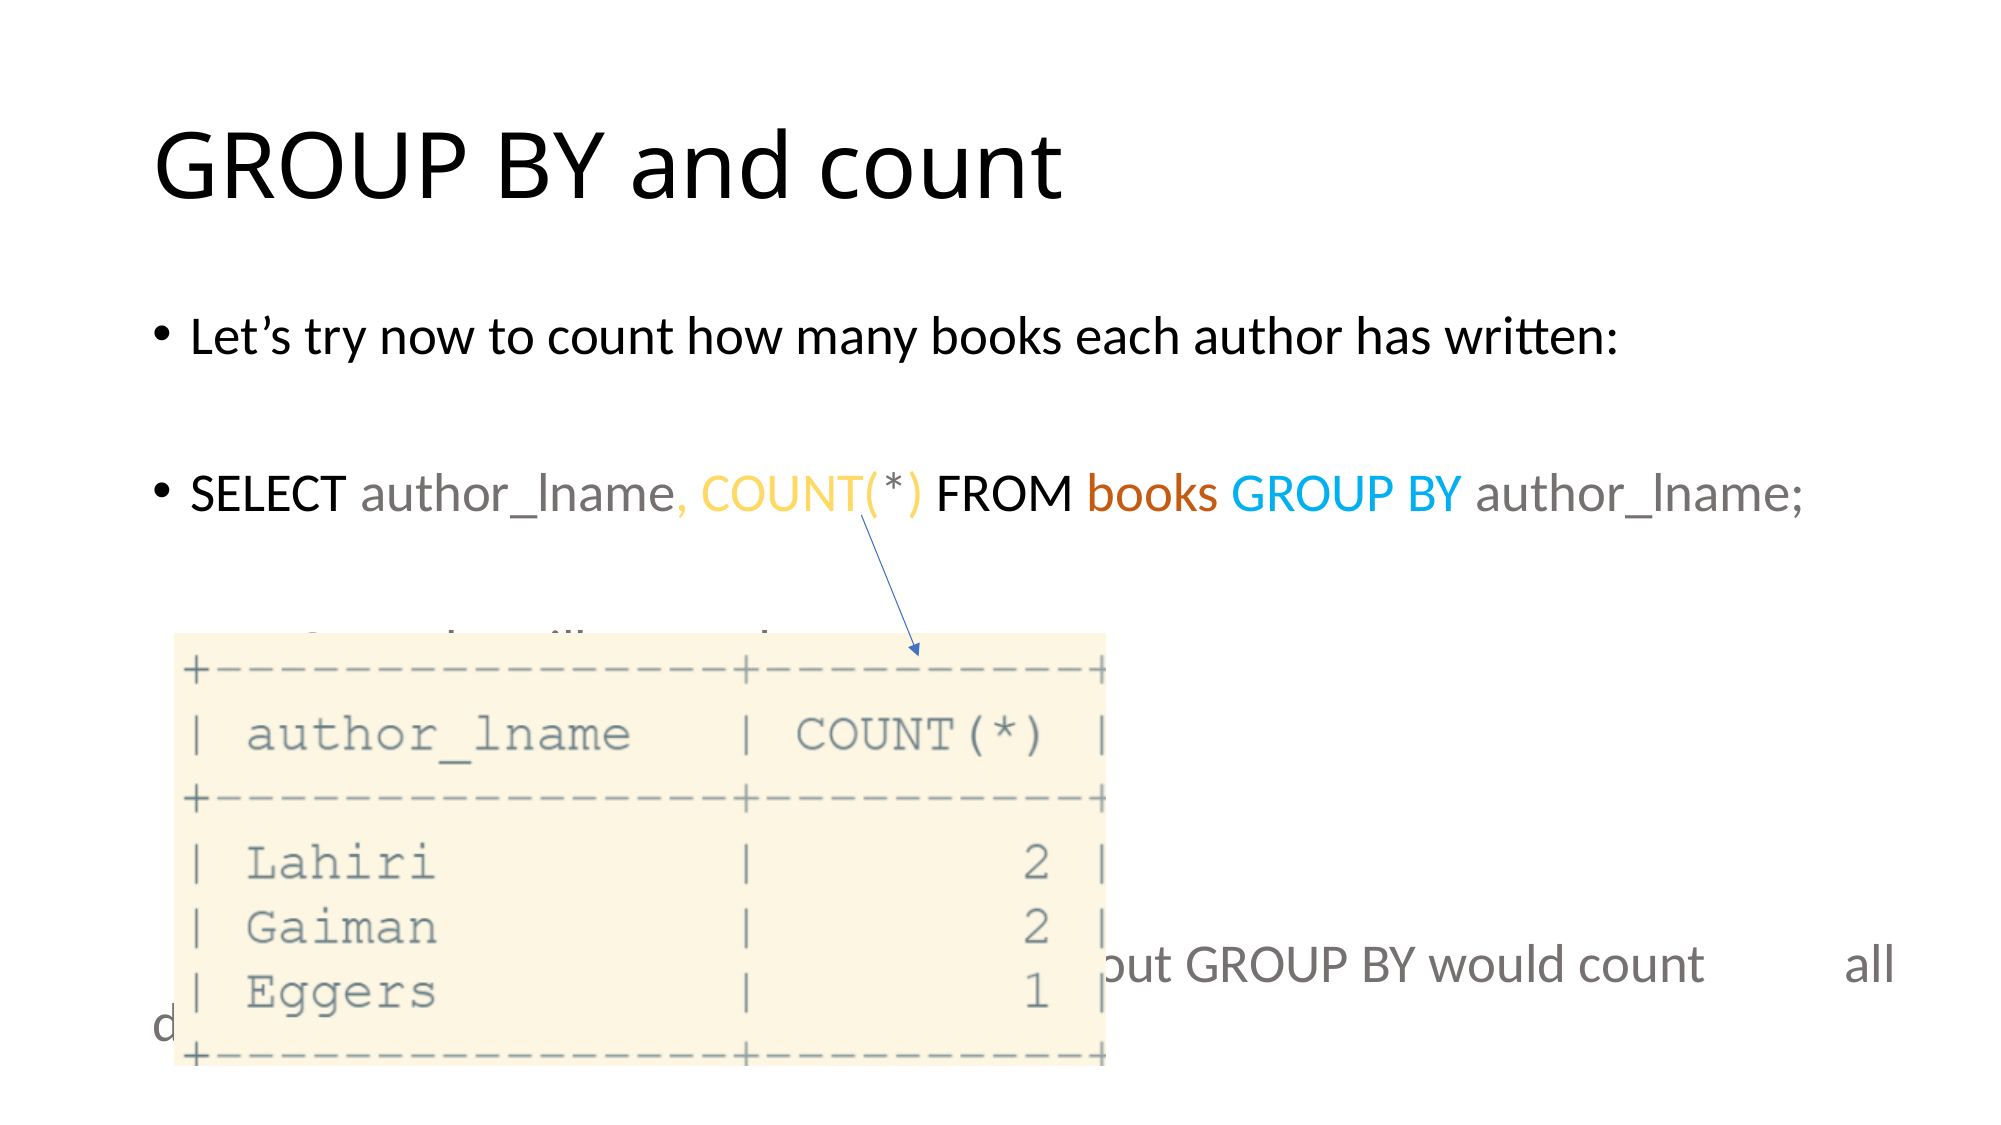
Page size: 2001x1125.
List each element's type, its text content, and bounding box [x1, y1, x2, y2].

list Let’s try now to count how many books each author has written: SELECT author_lname, COUNT(*) FROM books GROUP BY author_lname; Group by will group data Then COUNT(*) will count all, but only for each author Remember, regular COUNT(*) without GROUP BY would count all data from table. [137, 299, 1937, 1081]
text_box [861, 514, 919, 657]
title GROUP BY and count [137, 59, 1863, 278]
picture [174, 633, 1106, 1066]
